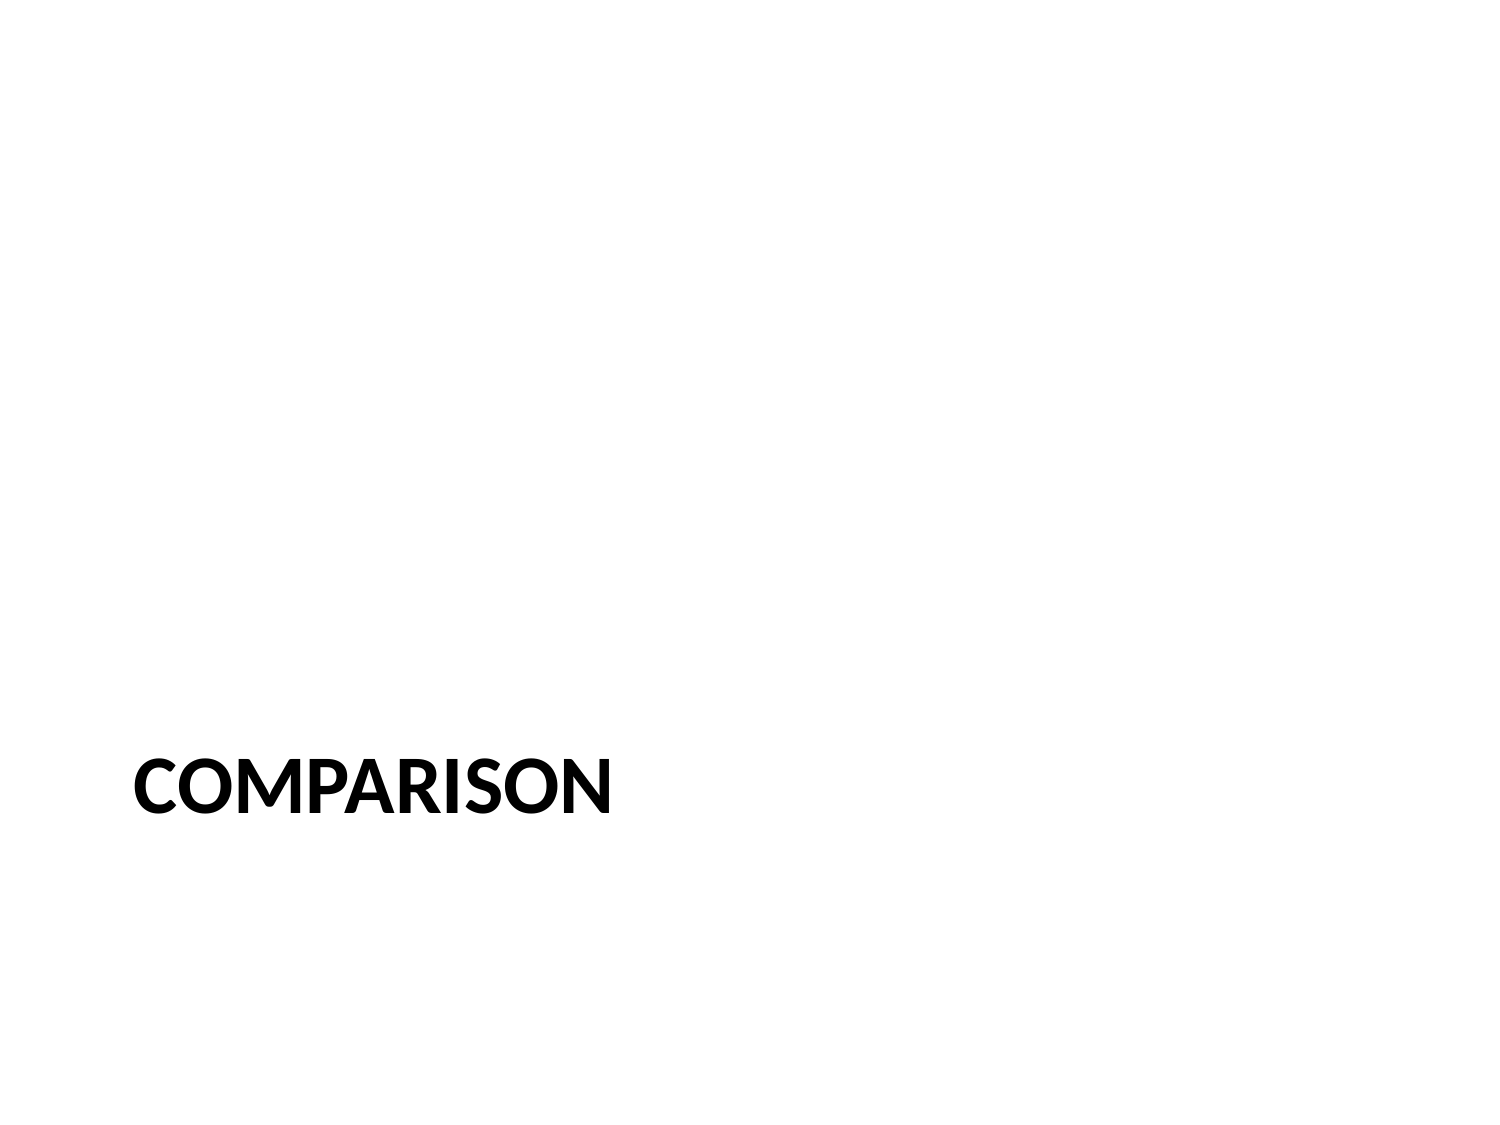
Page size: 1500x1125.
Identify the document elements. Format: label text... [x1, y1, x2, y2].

title comparison [118, 722, 1394, 947]
